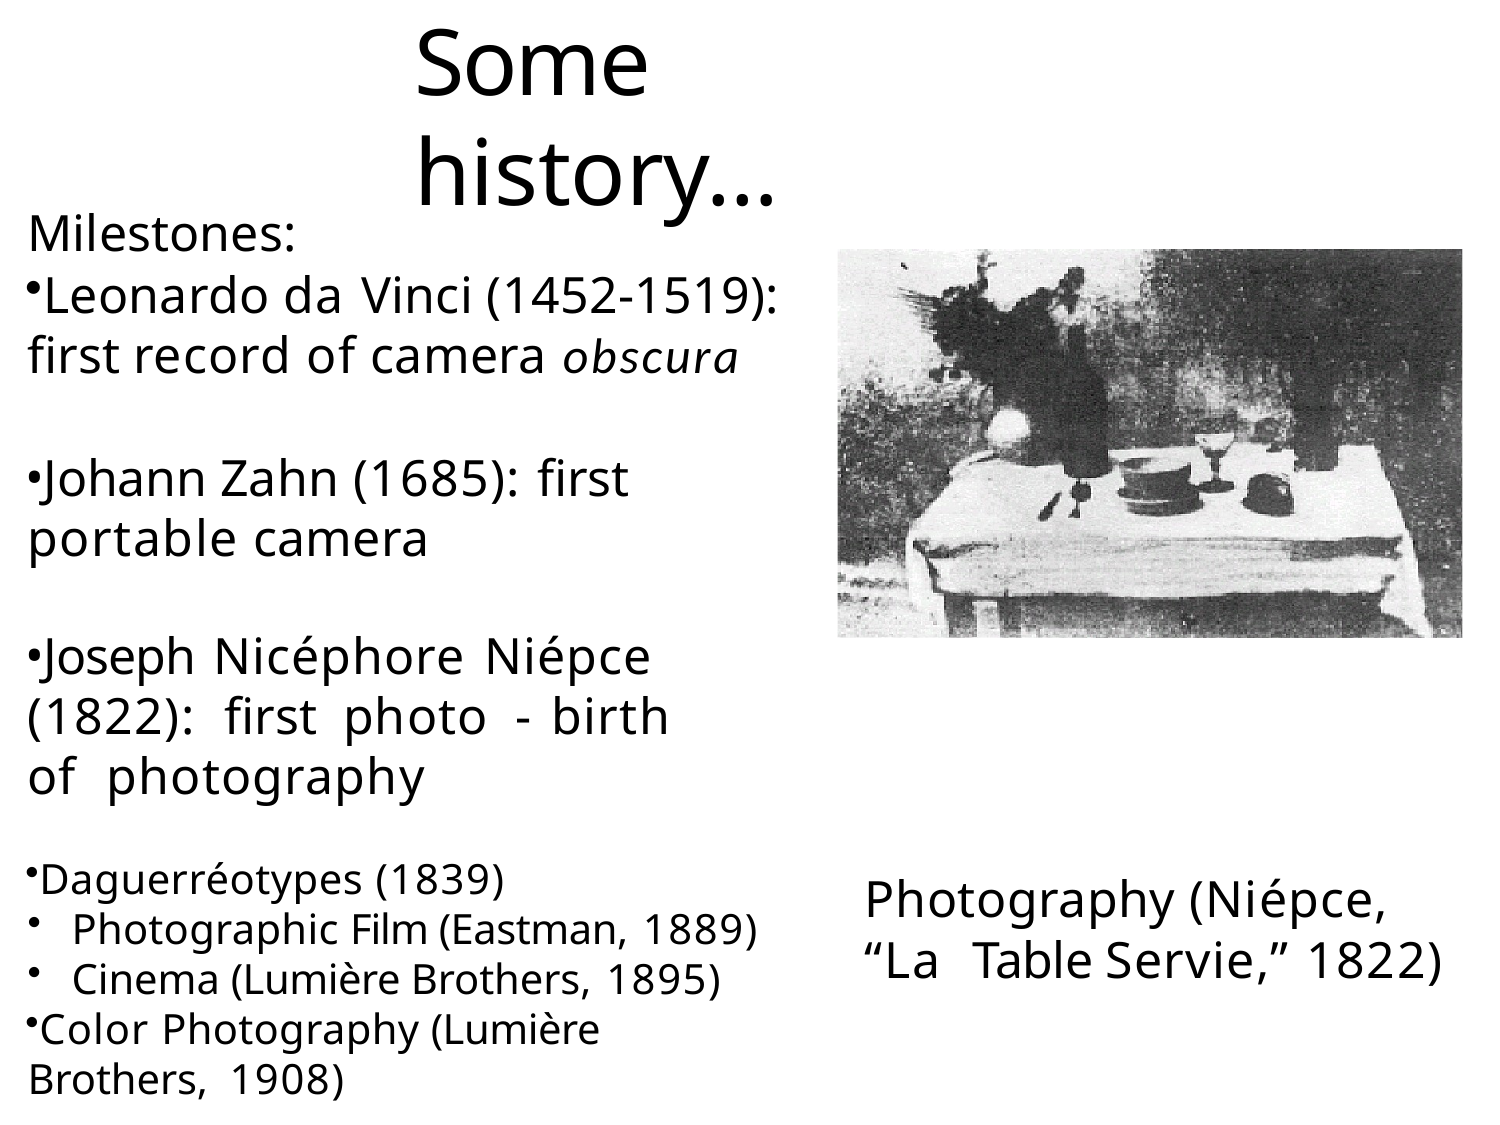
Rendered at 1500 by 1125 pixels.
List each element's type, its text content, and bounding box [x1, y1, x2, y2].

text_box [837, 249, 1463, 638]
text_box Milestones: Leonardo da Vinci (1452-1519): first record of camera obscura Johann Zahn (1685): first portable camera Joseph Nicéphore Niépce (1822): first photo - birth of photography [25, 199, 810, 805]
text_box Photography (Niépce, “La Table Servie,” 1822) [862, 865, 1464, 989]
text_box Daguerréotypes (1839) Photographic Film (Eastman, 1889) Cinema (Lumière Brothers, 1895) Color Photography (Lumière Brothers, 1908) [25, 850, 791, 1103]
title Some history… [412, 1, 1038, 224]
